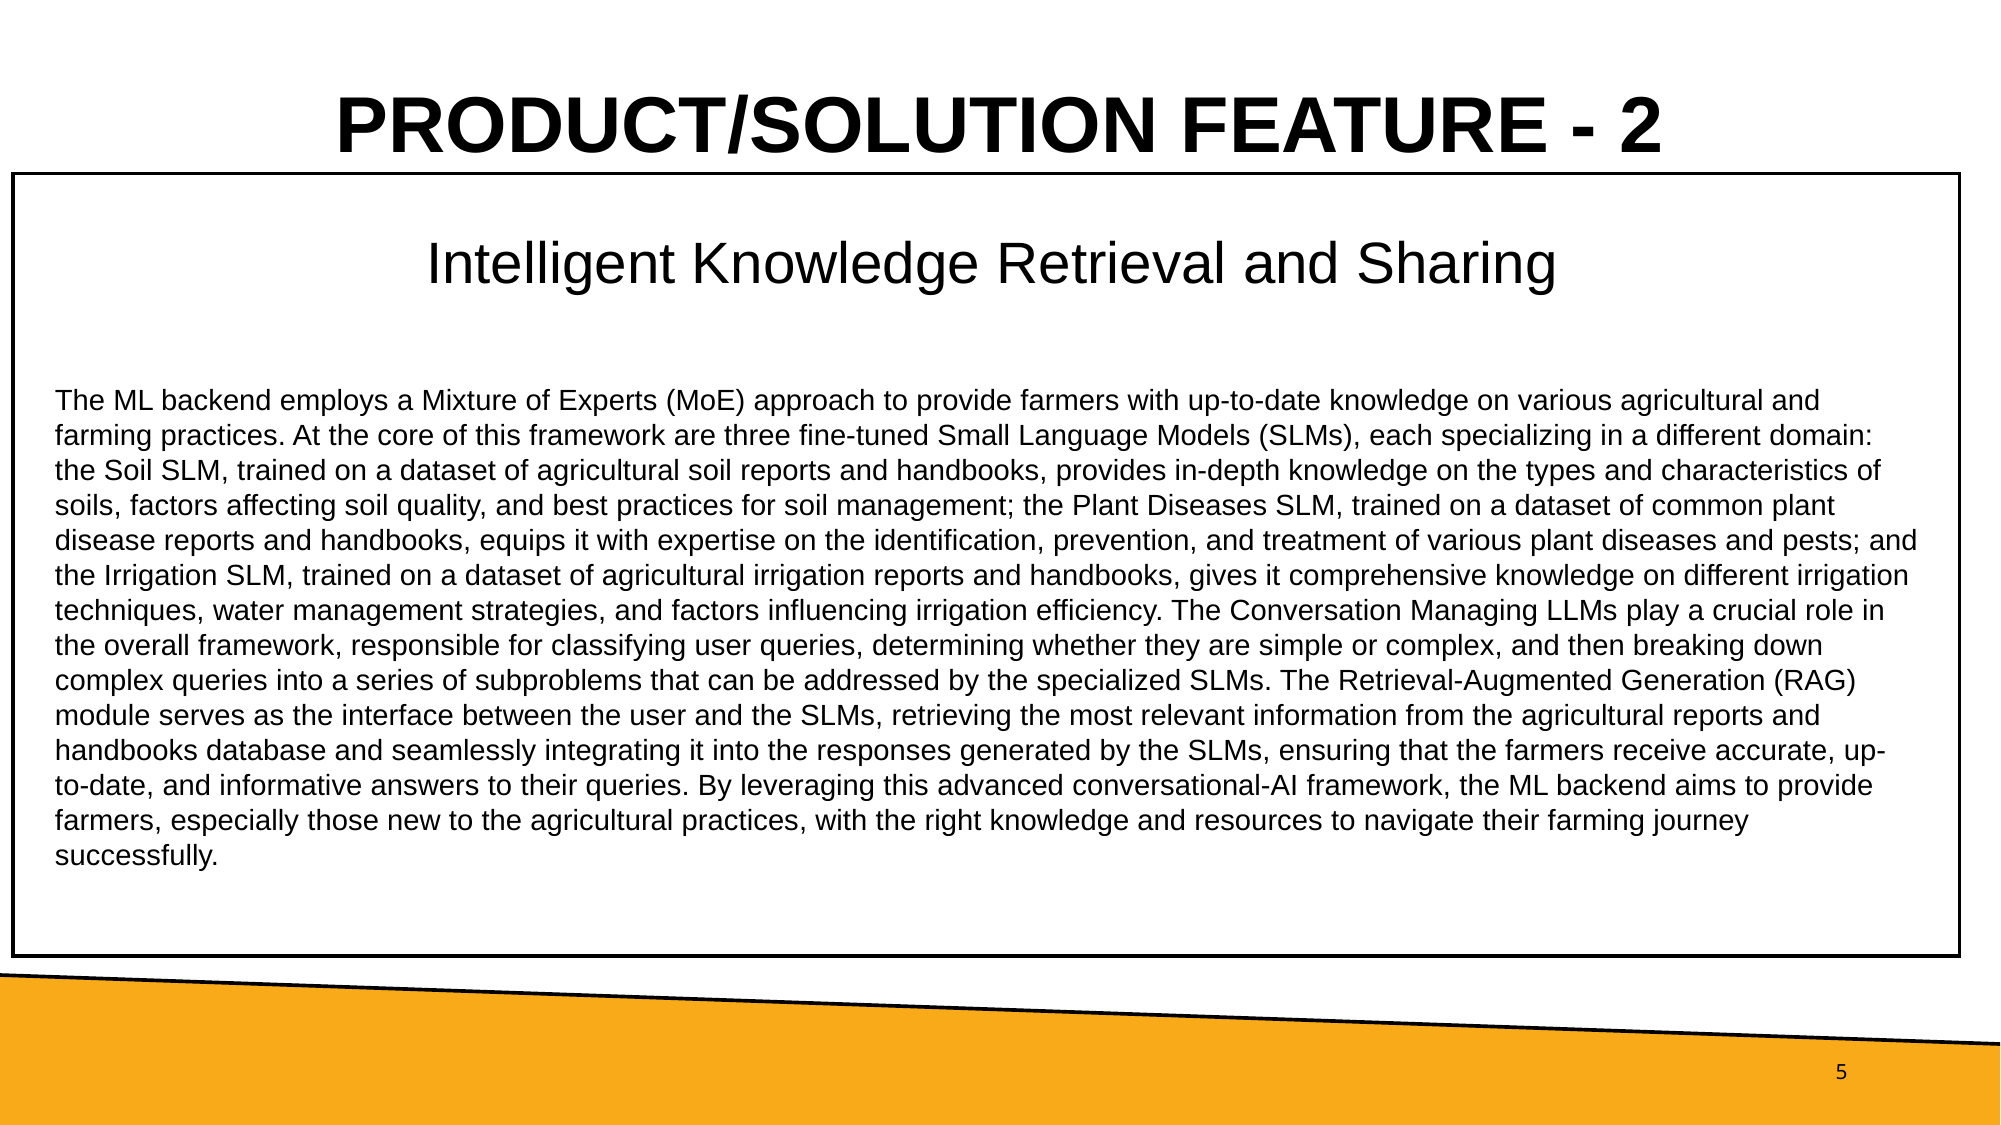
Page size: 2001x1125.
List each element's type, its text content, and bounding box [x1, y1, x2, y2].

text_box Intelligent Knowledge Retrieval and Sharing [44, 217, 1942, 373]
title PRODUCT/SOLUTION FEATURE - 2 [137, 59, 1863, 173]
text_box [13, 173, 1960, 956]
slide_number 5 [1412, 1042, 1863, 1103]
text_box The ML backend employs a Mixture of Experts (MoE) approach to provide farmers with up-to-date knowledge on various agricultural and farming practices. At the core of this framework are three fine-tuned Small Language Models (SLMs), each specializing in a different domain: the Soil SLM, trained on a dataset of agricultural soil reports and handbooks, provides in-depth knowledge on the types and characteristics of soils, factors affecting soil quality, and best practices for soil management; the Plant Diseases SLM, trained on a dataset of common plant disease reports and handbooks, equips it with expertise on the identification, prevention, and treatment of various plant diseases and pests; and the Irrigation SLM, trained on a dataset of agricultural irrigation reports and handbooks, gives it comprehensive knowledge on different irrigation techniques, water management strategies, and factors influencing irrigation efficiency. The Conversation Managing LLMs play a crucial role in the overall framework, responsible for classifying user queries, determining whether they are simple or complex, and then breaking down complex queries into a series of subproblems that can be addressed by the specialized SLMs. The Retrieval-Augmented Generation (RAG) module serves as the interface between the user and the SLMs, retrieving the most relevant information from the agricultural reports and handbooks database and seamlessly integrating it into the responses generated by the SLMs, ensuring that the farmers receive accurate, up-to-date, and informative answers to their queries. By leveraging this advanced conversational-AI framework, the ML backend aims to provide farmers, especially those new to the agricultural practices, with the right knowledge and resources to navigate their farming journey successfully. [40, 374, 1938, 879]
